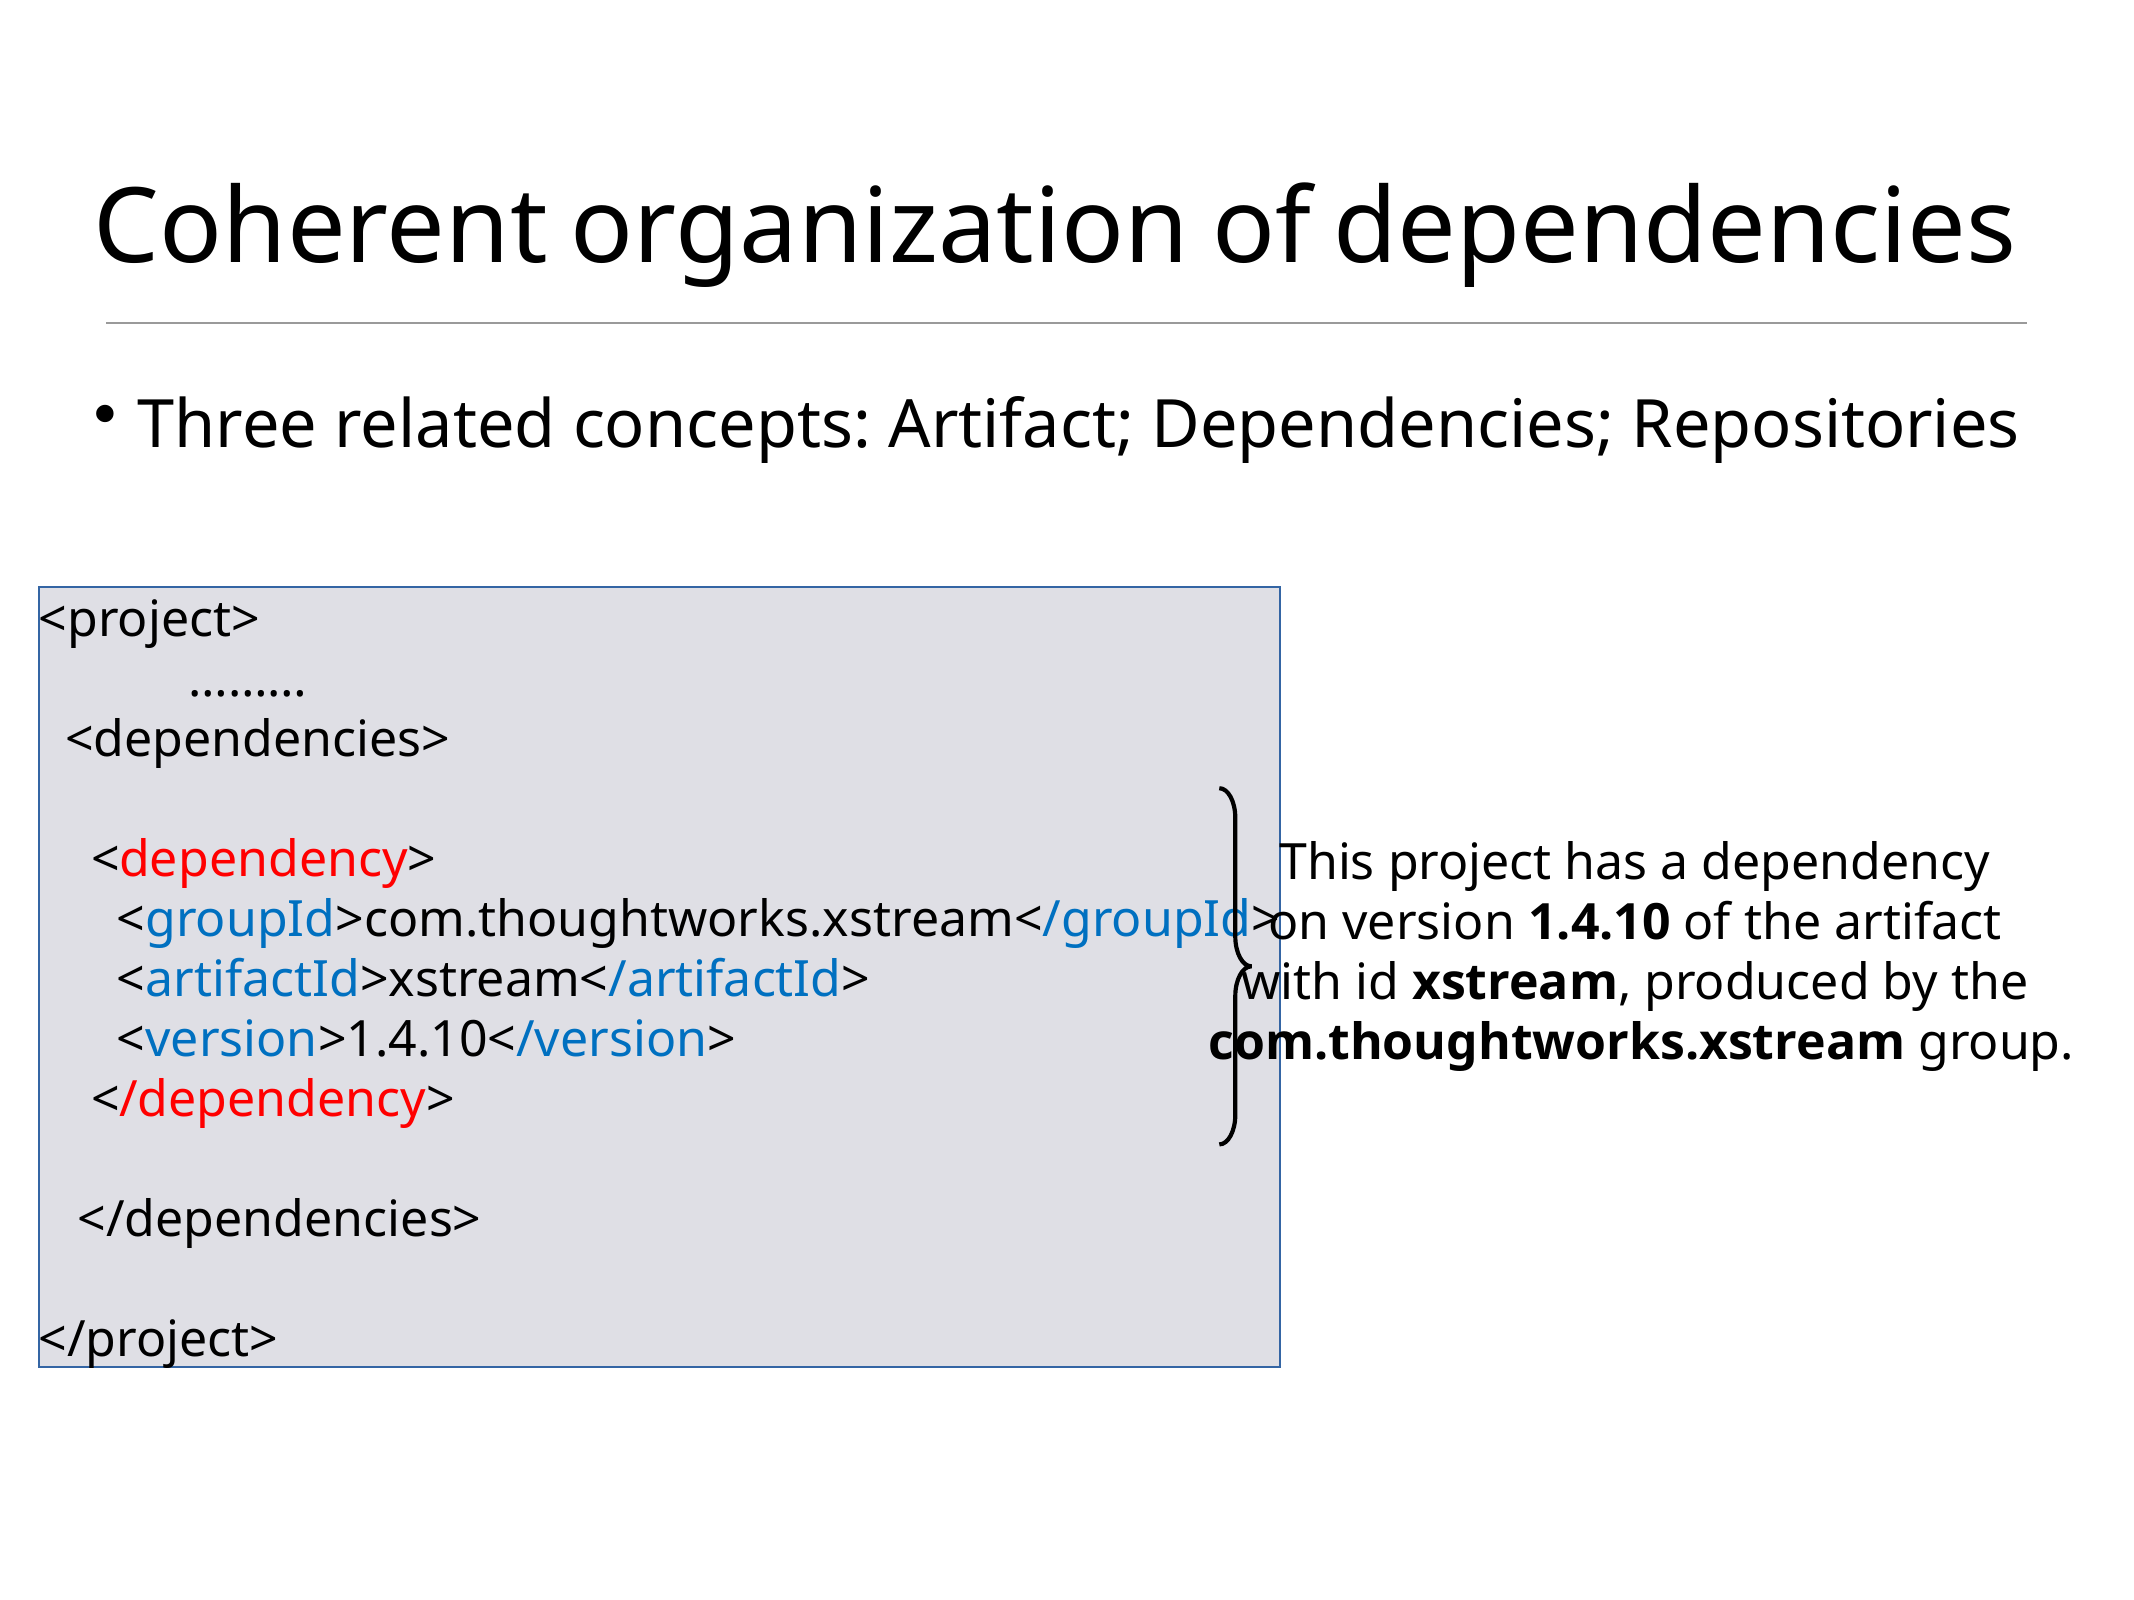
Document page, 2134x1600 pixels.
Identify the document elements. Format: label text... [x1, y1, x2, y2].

text_box <project> ……… <dependencies> <dependency> <groupId>com.thoughtworks.xstream</groupId> <artifactId>xstream</artifactId> <version>1.4.10</version> </dependency> </dependencies> </project> [38, 586, 1281, 1367]
title Coherent organization of dependencies [93, 53, 2041, 284]
list Three related concepts: Artifact; Dependencies; Repositories [93, 380, 2041, 518]
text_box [1126, 787, 2105, 1145]
